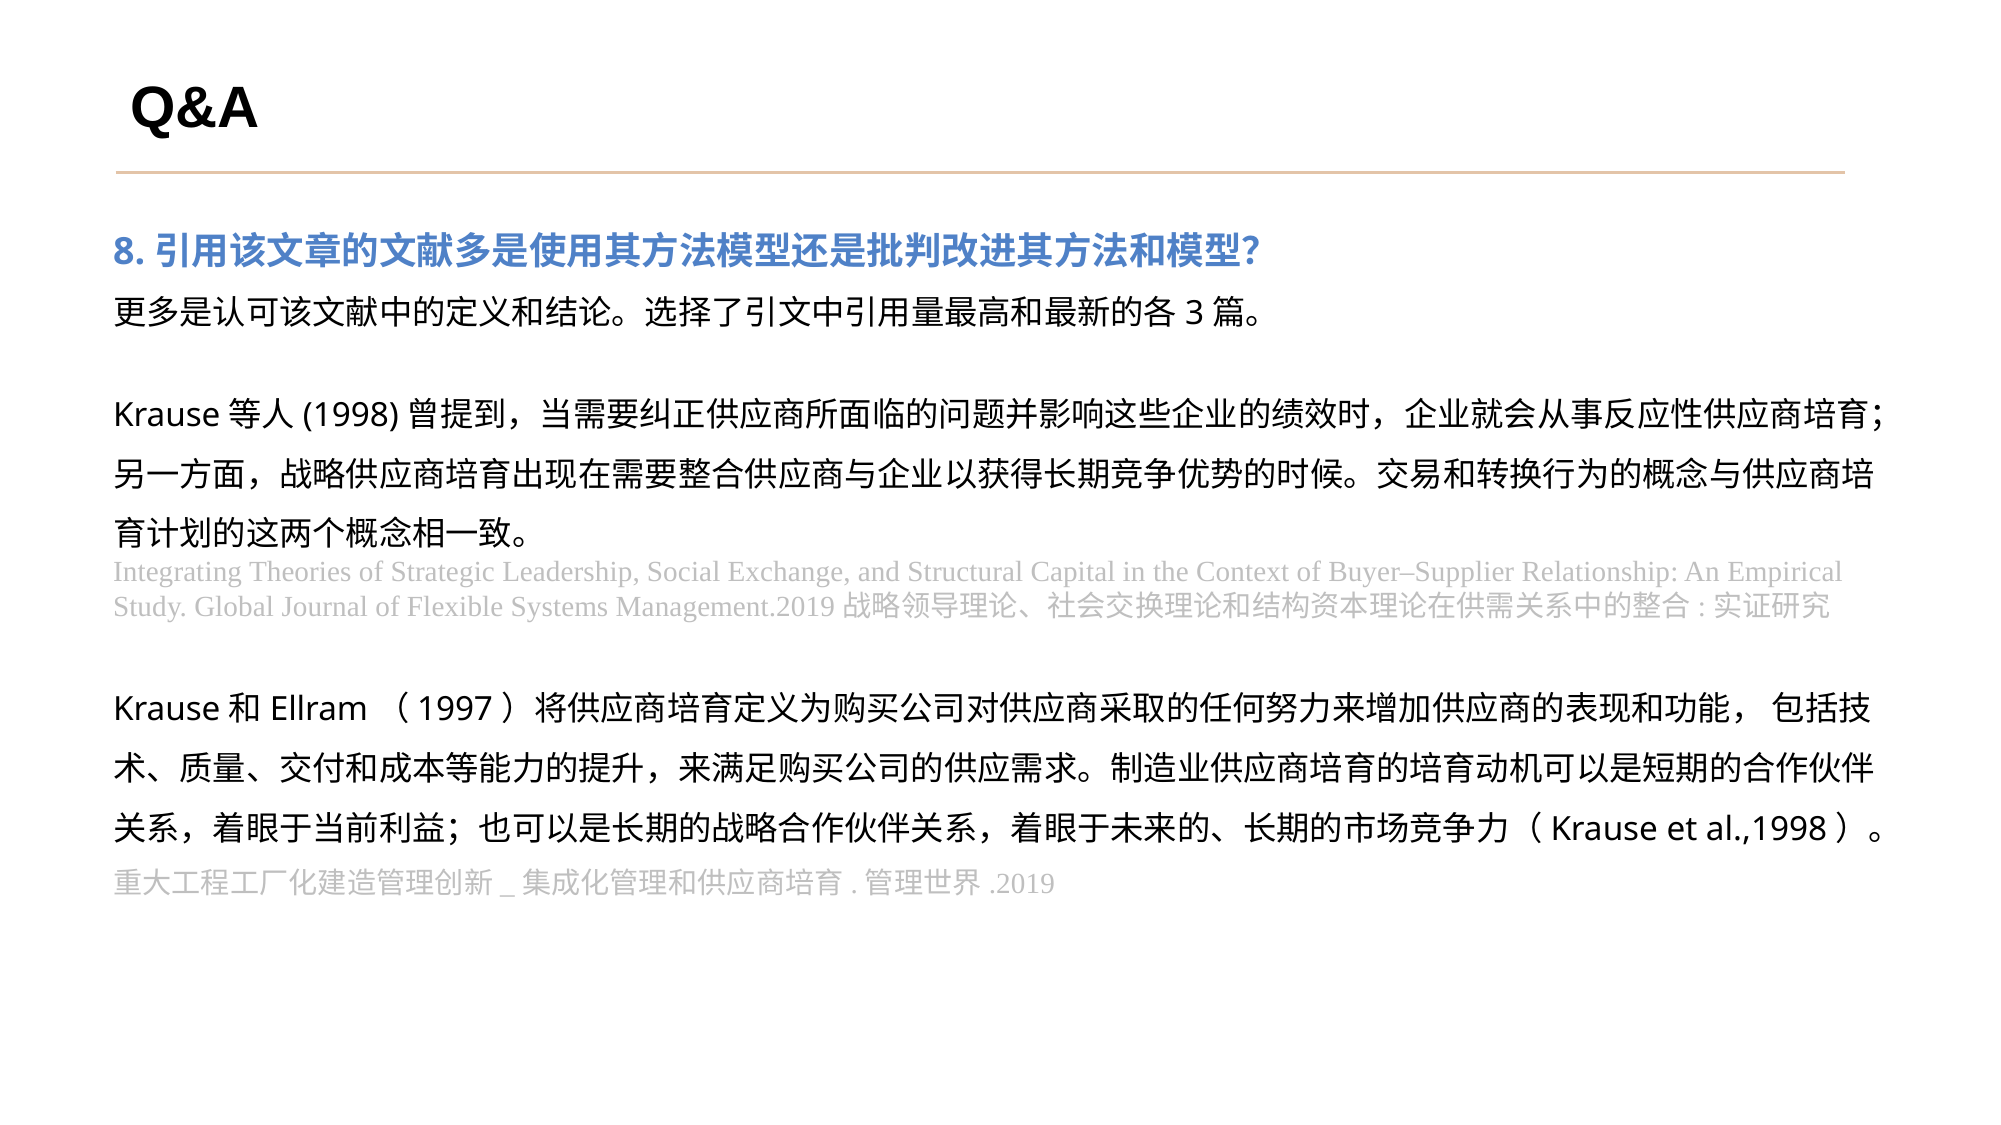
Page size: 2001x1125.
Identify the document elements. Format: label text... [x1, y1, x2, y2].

text_box 8.引用该文章的文献多是使用其方法模型还是批判改进其方法和模型？ 更多是认可该文献中的定义和结论。选择了引文中引用量最高和最新的各3篇。 Krause等人(1998)曾提到，当需要纠正供应商所面临的问题并影响这些企业的绩效时，企业就会从事反应性供应商培育；另一方面，战略供应商培育出现在需要整合供应商与企业以获得长期竞争优势的时候。交易和转换行为的概念与供应商培育计划的这两个概念相一致。 Integrating Theories of Strategic Leadership, Social Exchange, and Structural Capital in the Context of Buyer–Supplier Relationship: An Empirical Study. Global Journal of Flexible Systems Management.2019战略领导理论、社会交换理论和结构资本理论在供需关系中的整合:实证研究 Krause和Ellram（1997）将供应商培育定义为购买公司对供应商采取的任何努力来增加供应商的表现和功能， 包括技术、质量、交付和成本等能力的提升，来满足购买公司的供应需求。制造业供应商培育的培育动机可以是短期的合作伙伴关系，着眼于当前利益；也可以是长期的战略合作伙伴关系，着眼于未来的、长期的市场竞争力（Krause et al.,1998）。 重大工程工厂化建造管理创新_集成化管理和供应商培育.管理世界.2019 [98, 196, 1906, 960]
text_box Q&A [115, 62, 1519, 147]
